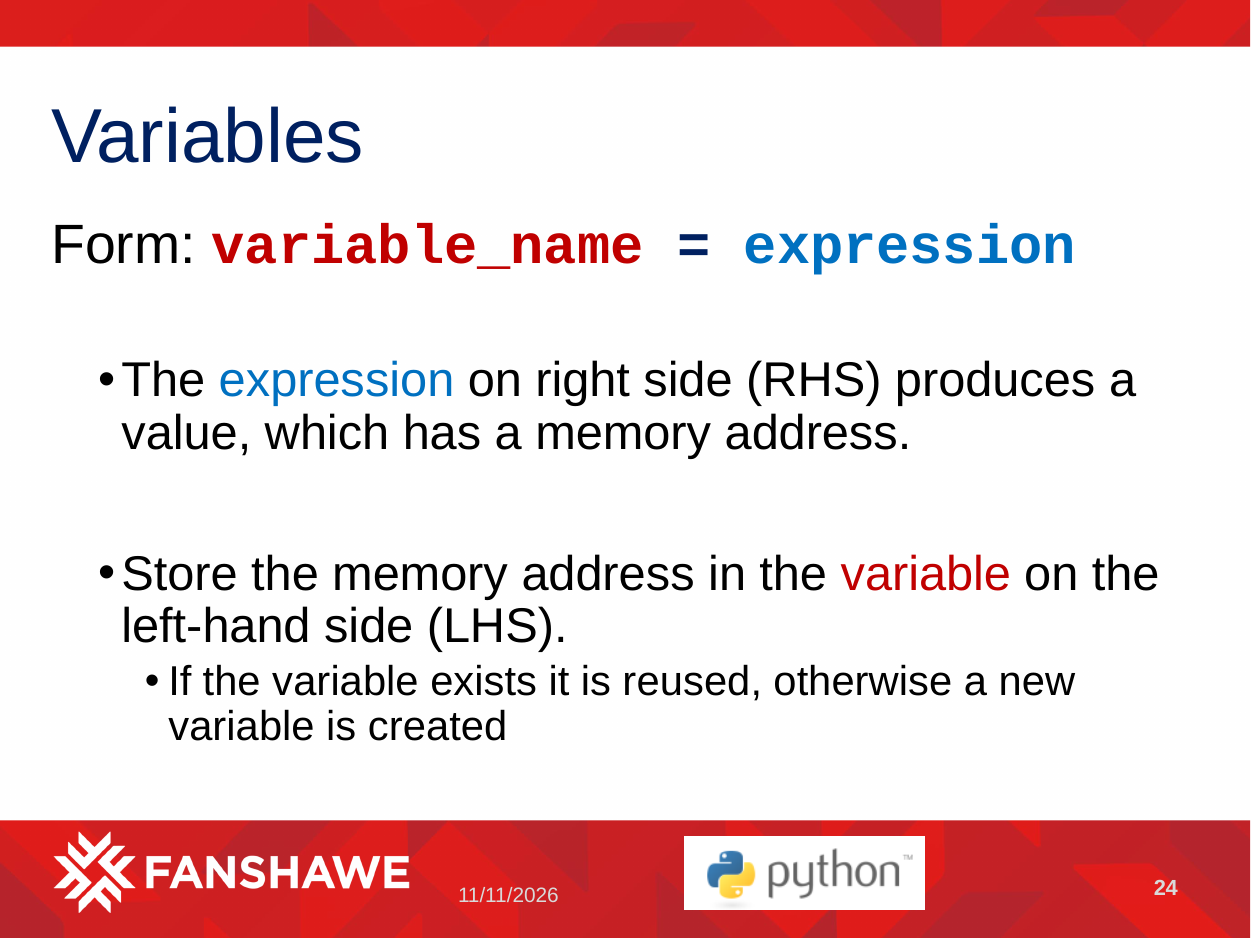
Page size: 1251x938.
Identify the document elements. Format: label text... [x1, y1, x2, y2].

picture [0, 0, 1251, 938]
slide_number 24 [1094, 861, 1193, 912]
list Form: variable_name = expression The expression on right side (RHS) produces a value, which has a memory address. Store the memory address in the variable on the left-hand side (LHS). If the variable exists it is reused, otherwise a new variable is created [36, 207, 1229, 783]
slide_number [443, 868, 606, 919]
title Variables [36, 47, 1229, 207]
